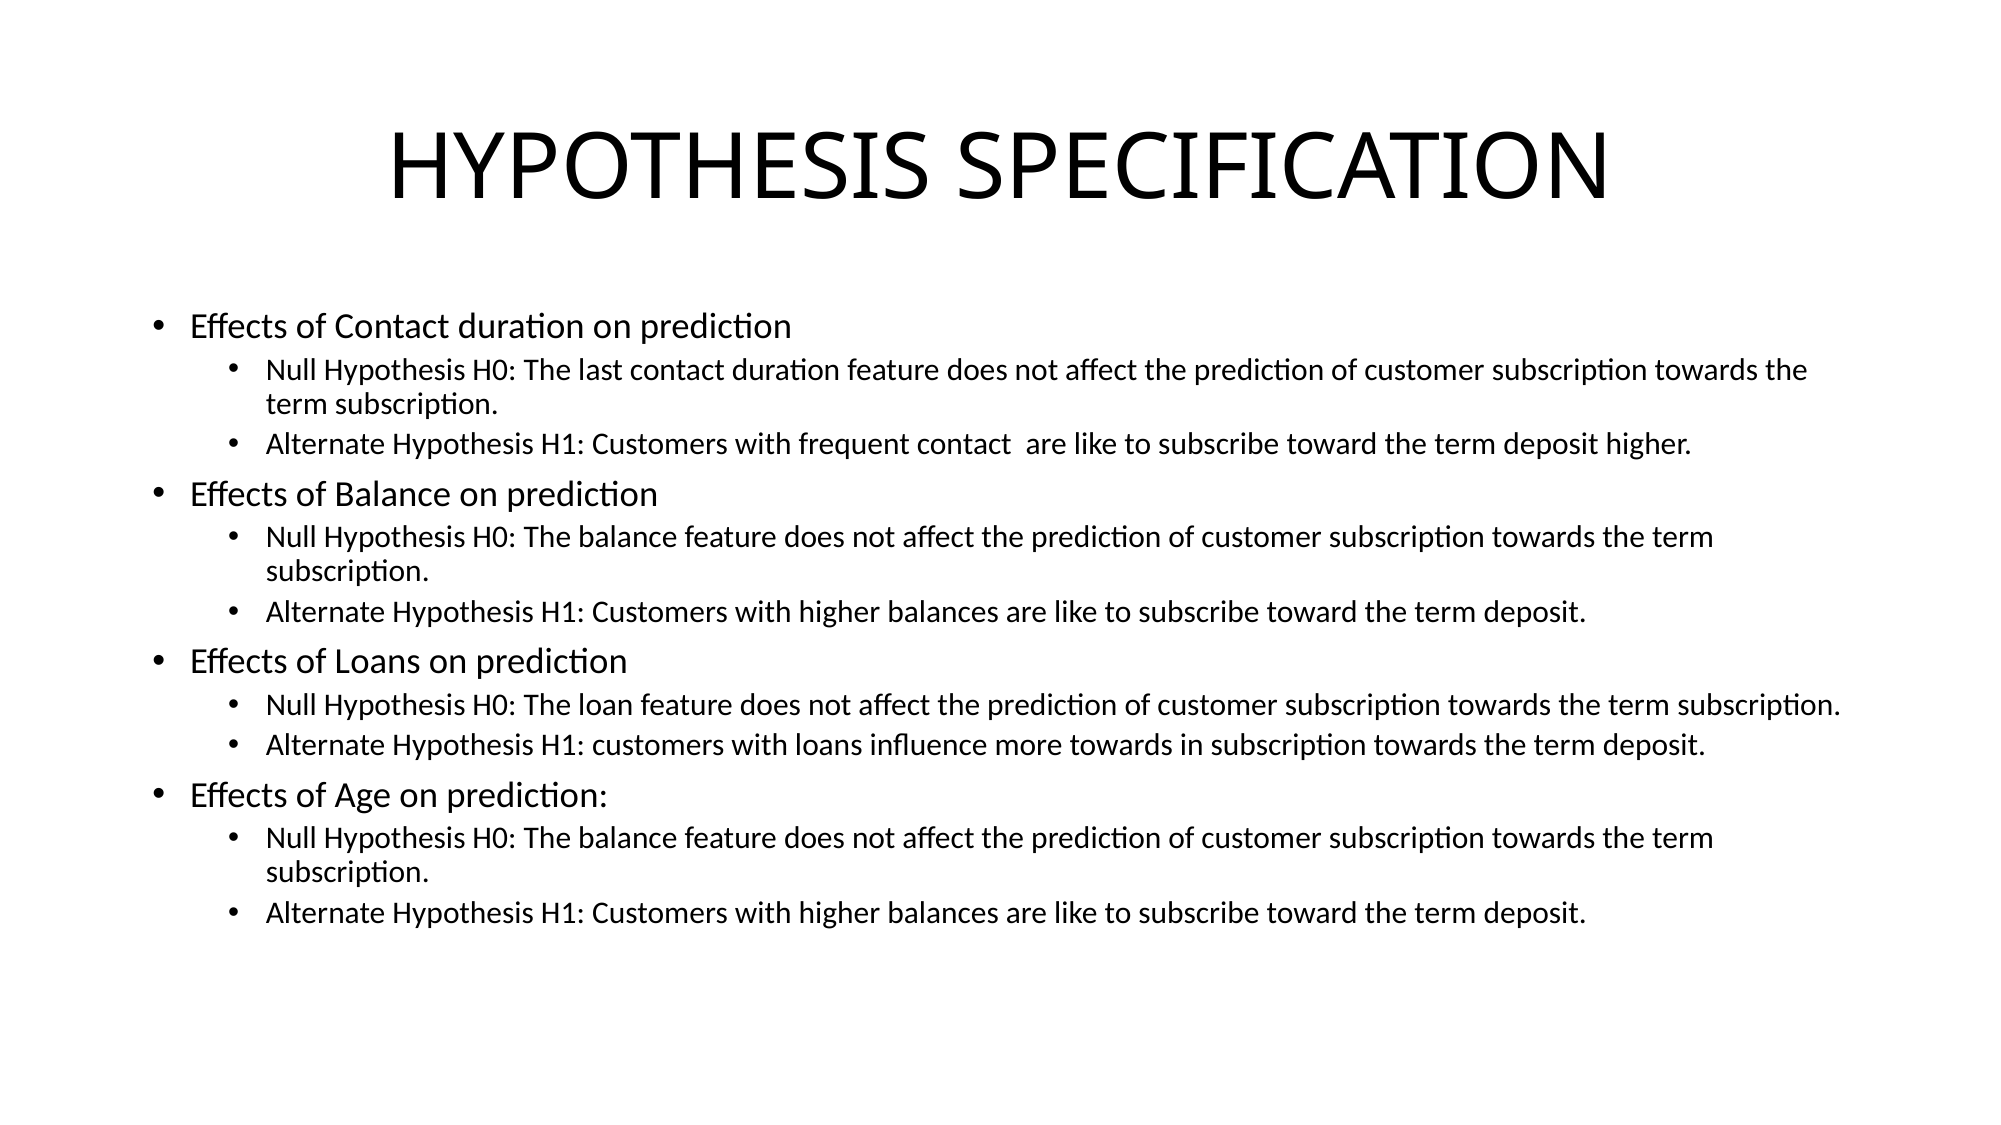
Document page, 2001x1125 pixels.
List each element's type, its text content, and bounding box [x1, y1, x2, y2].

list Effects of Contact duration on prediction Null Hypothesis H0: The last contact duration feature does not affect the prediction of customer subscription towards the term subscription. Alternate Hypothesis H1: Customers with frequent contact are like to subscribe toward the term deposit higher. Effects of Balance on prediction Null Hypothesis H0: The balance feature does not affect the prediction of customer subscription towards the term subscription. Alternate Hypothesis H1: Customers with higher balances are like to subscribe toward the term deposit. Effects of Loans on prediction Null Hypothesis H0: The loan feature does not affect the prediction of customer subscription towards the term subscription. Alternate Hypothesis H1: customers with loans influence more towards in subscription towards the term deposit. Effects of Age on prediction: Null Hypothesis H0: The balance feature does not affect the prediction of customer subscription towards the term subscription. Alternate Hypothesis H1: Customers with higher balances are like to subscribe toward the term deposit. [137, 299, 1863, 1014]
title HYPOTHESIS SPECIFICATION [137, 59, 1863, 278]
